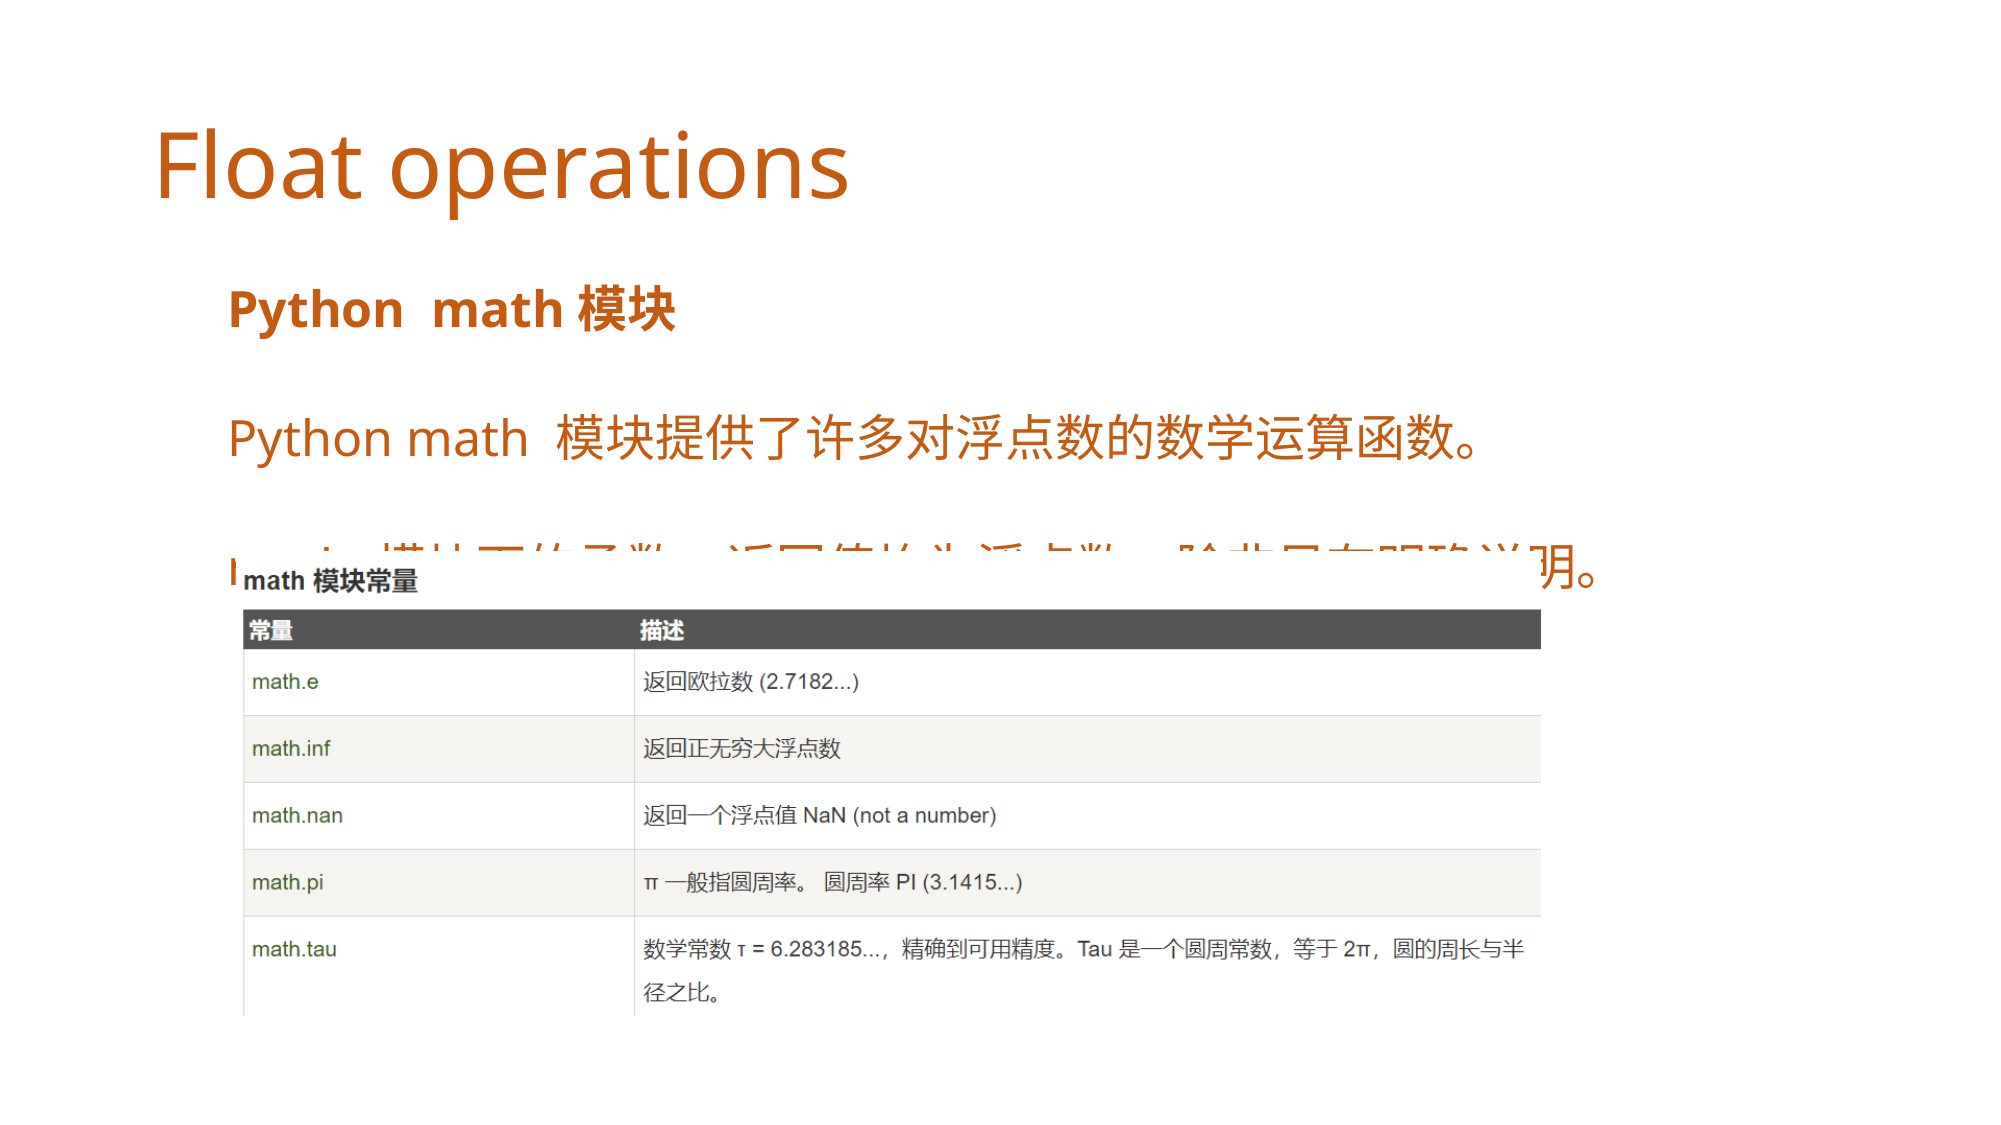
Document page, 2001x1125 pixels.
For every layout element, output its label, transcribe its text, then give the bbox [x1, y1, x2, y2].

text_box Python math模块 Python math 模块提供了许多对浮点数的数学运算函数。 math 模块下的函数，返回值均为浮点数，除非另有明确说明。 [137, 277, 1969, 992]
picture [236, 551, 1541, 1016]
title Float operations [137, 59, 1863, 277]
